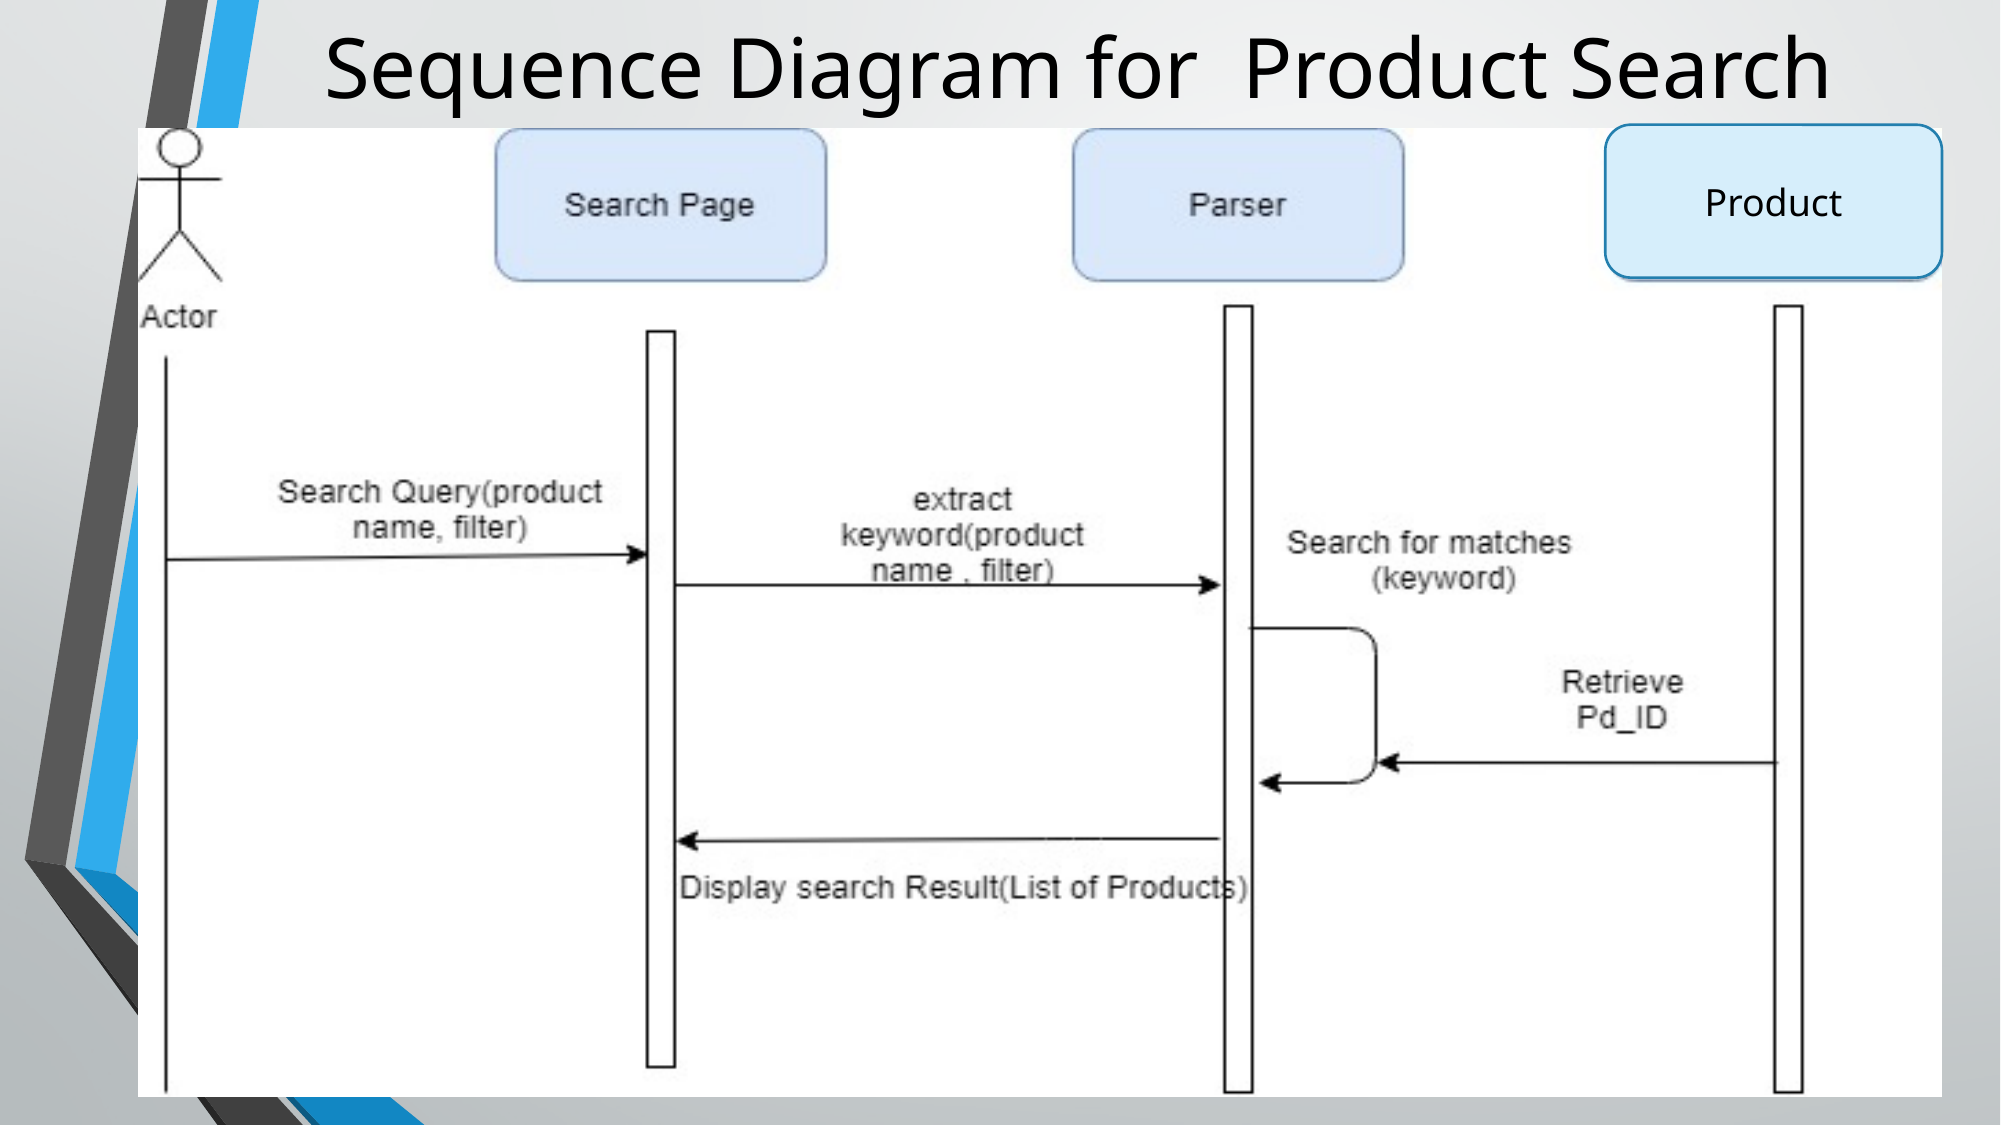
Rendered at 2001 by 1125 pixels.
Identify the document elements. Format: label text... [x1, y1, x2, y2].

text_box Product [1615, 123, 1932, 128]
picture [137, 128, 1943, 1097]
title Sequence Diagram for Product Search [257, 0, 1902, 128]
